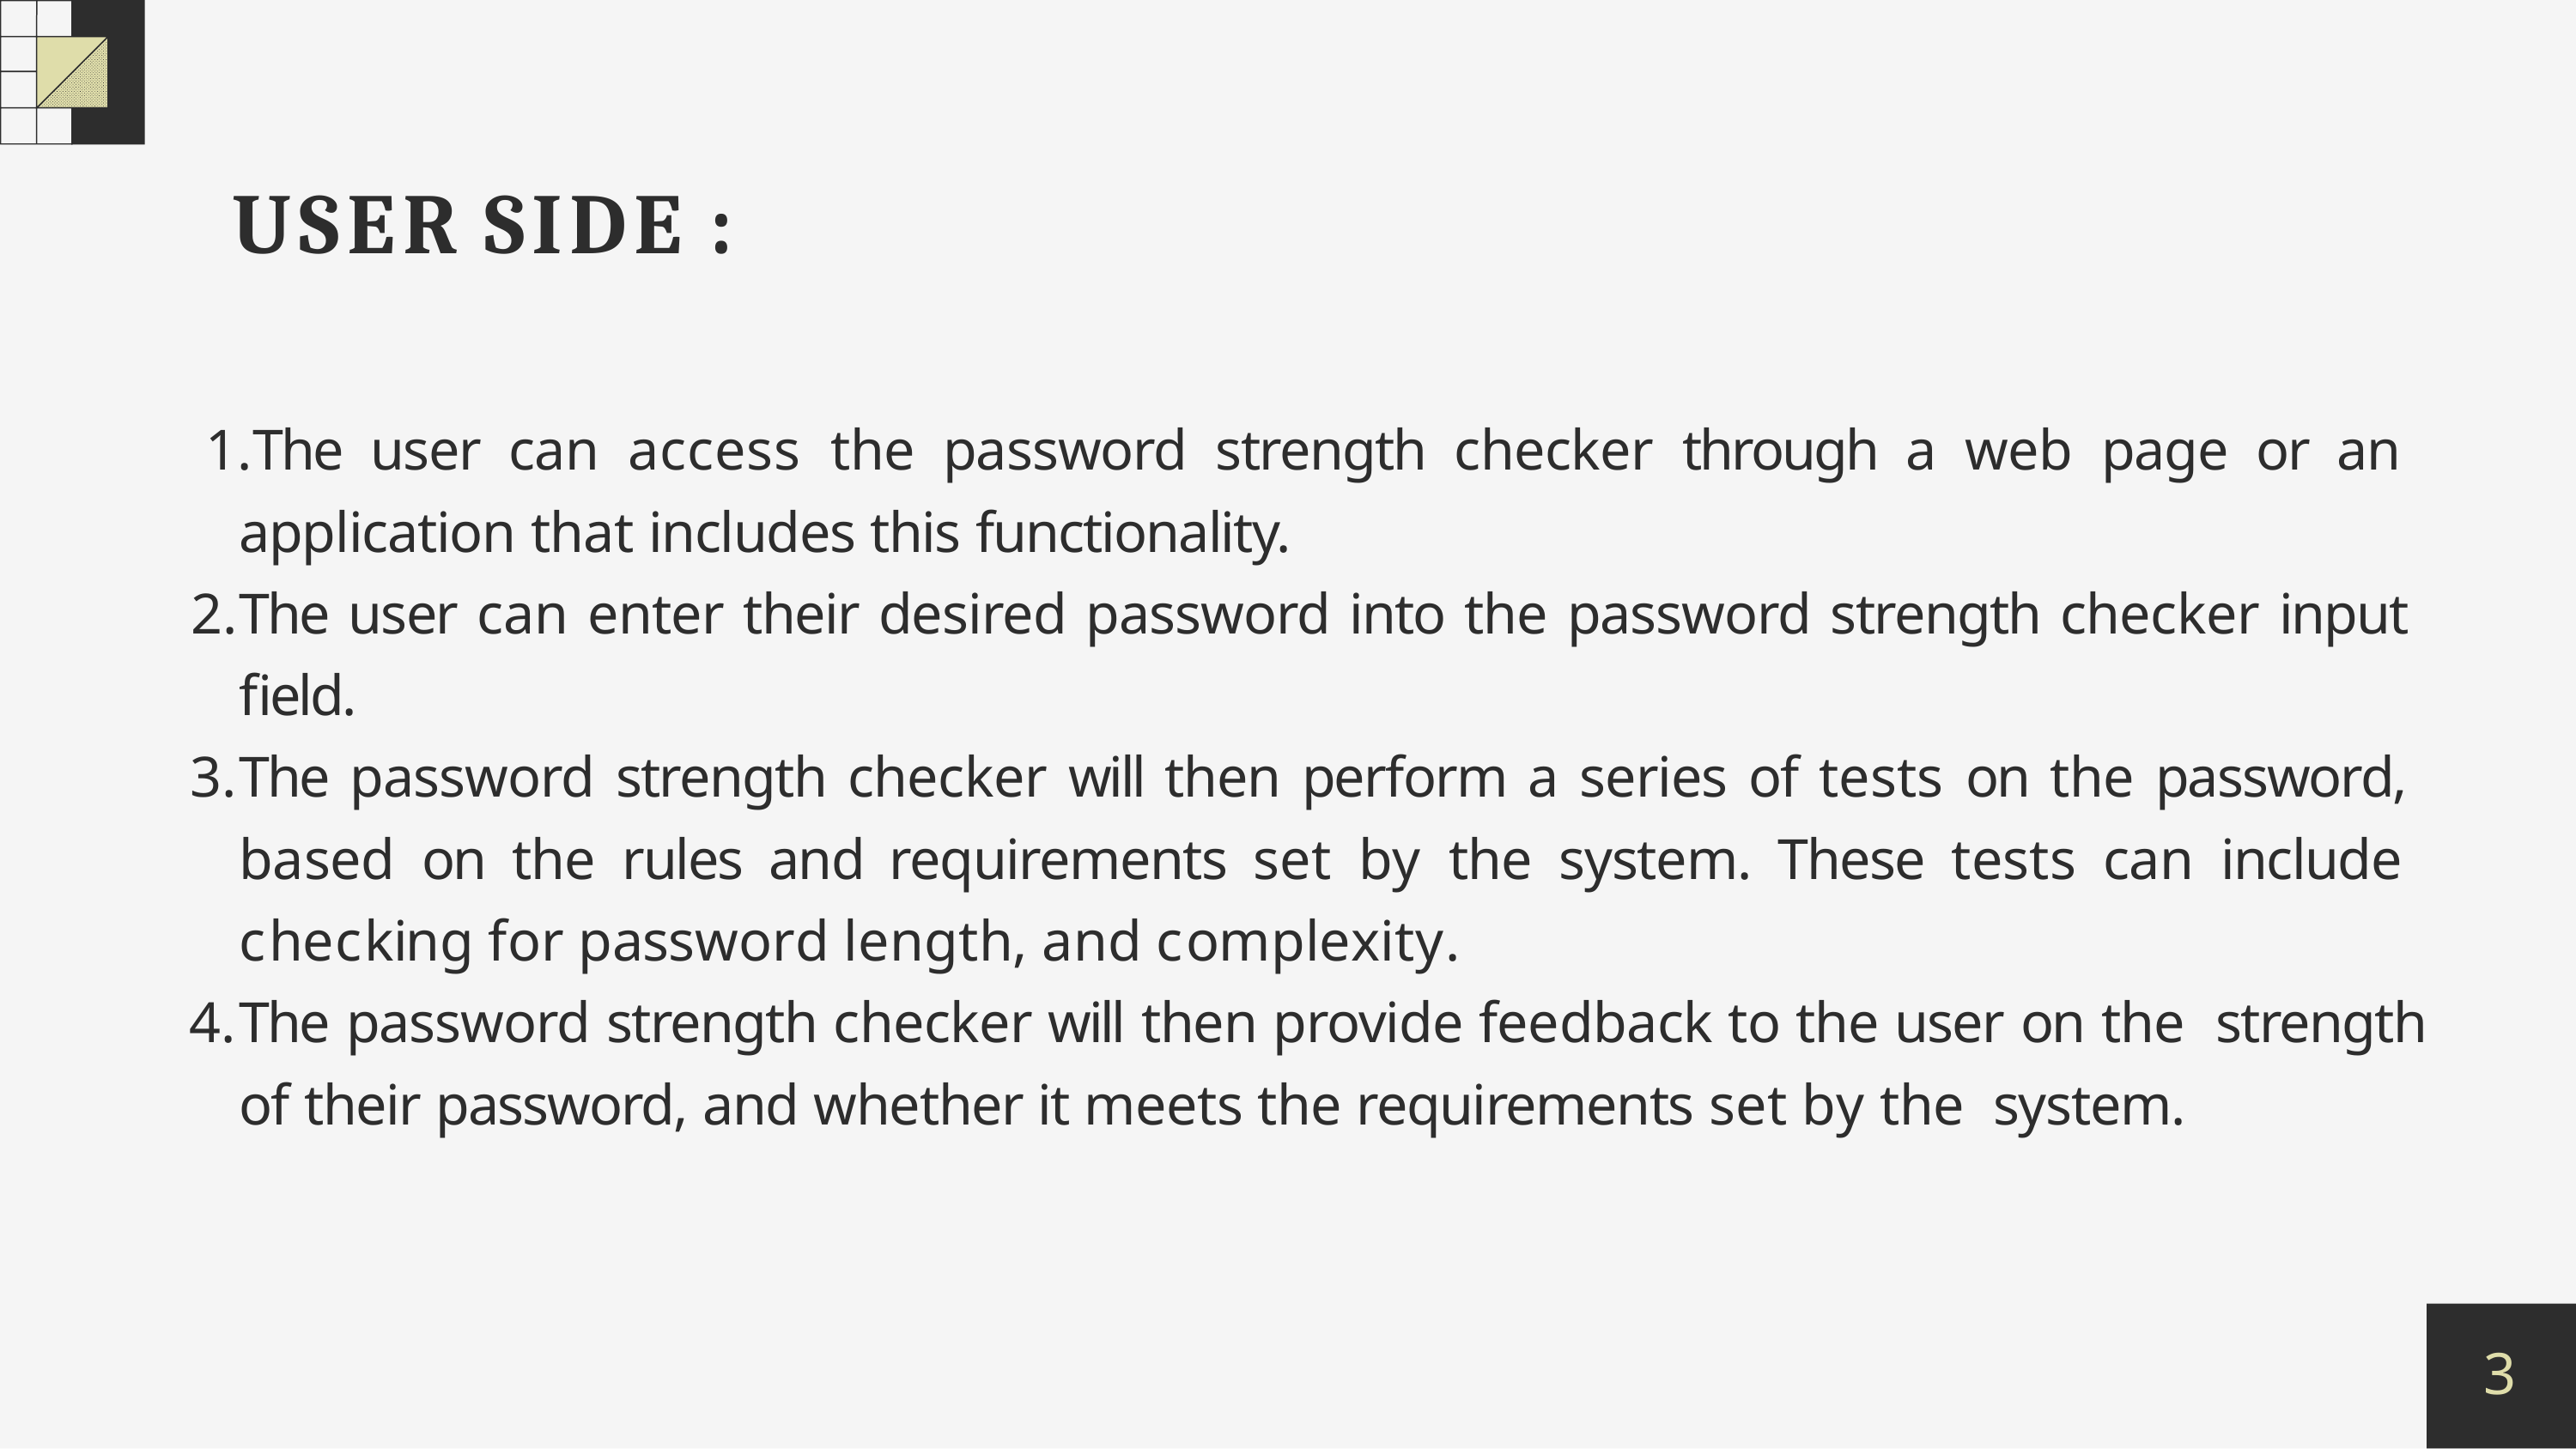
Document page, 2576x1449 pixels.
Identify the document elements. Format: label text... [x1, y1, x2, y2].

title USER SIDE : [230, 166, 748, 410]
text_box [0, 0, 145, 145]
text_box The user can access the password strength checker through a web page or an application that includes this functionality. The user can enter their desired password into the password strength checker input field. The password strength checker will then perform a series of tests on the password, based on the rules and requirements set by the system. These tests can include checking for password length, and complexity. The password strength checker will then provide feedback to the user on the strength of their password, and whether it meets the requirements set by the system. [187, 397, 2428, 1136]
slide_number 6 [2477, 1335, 2525, 1449]
